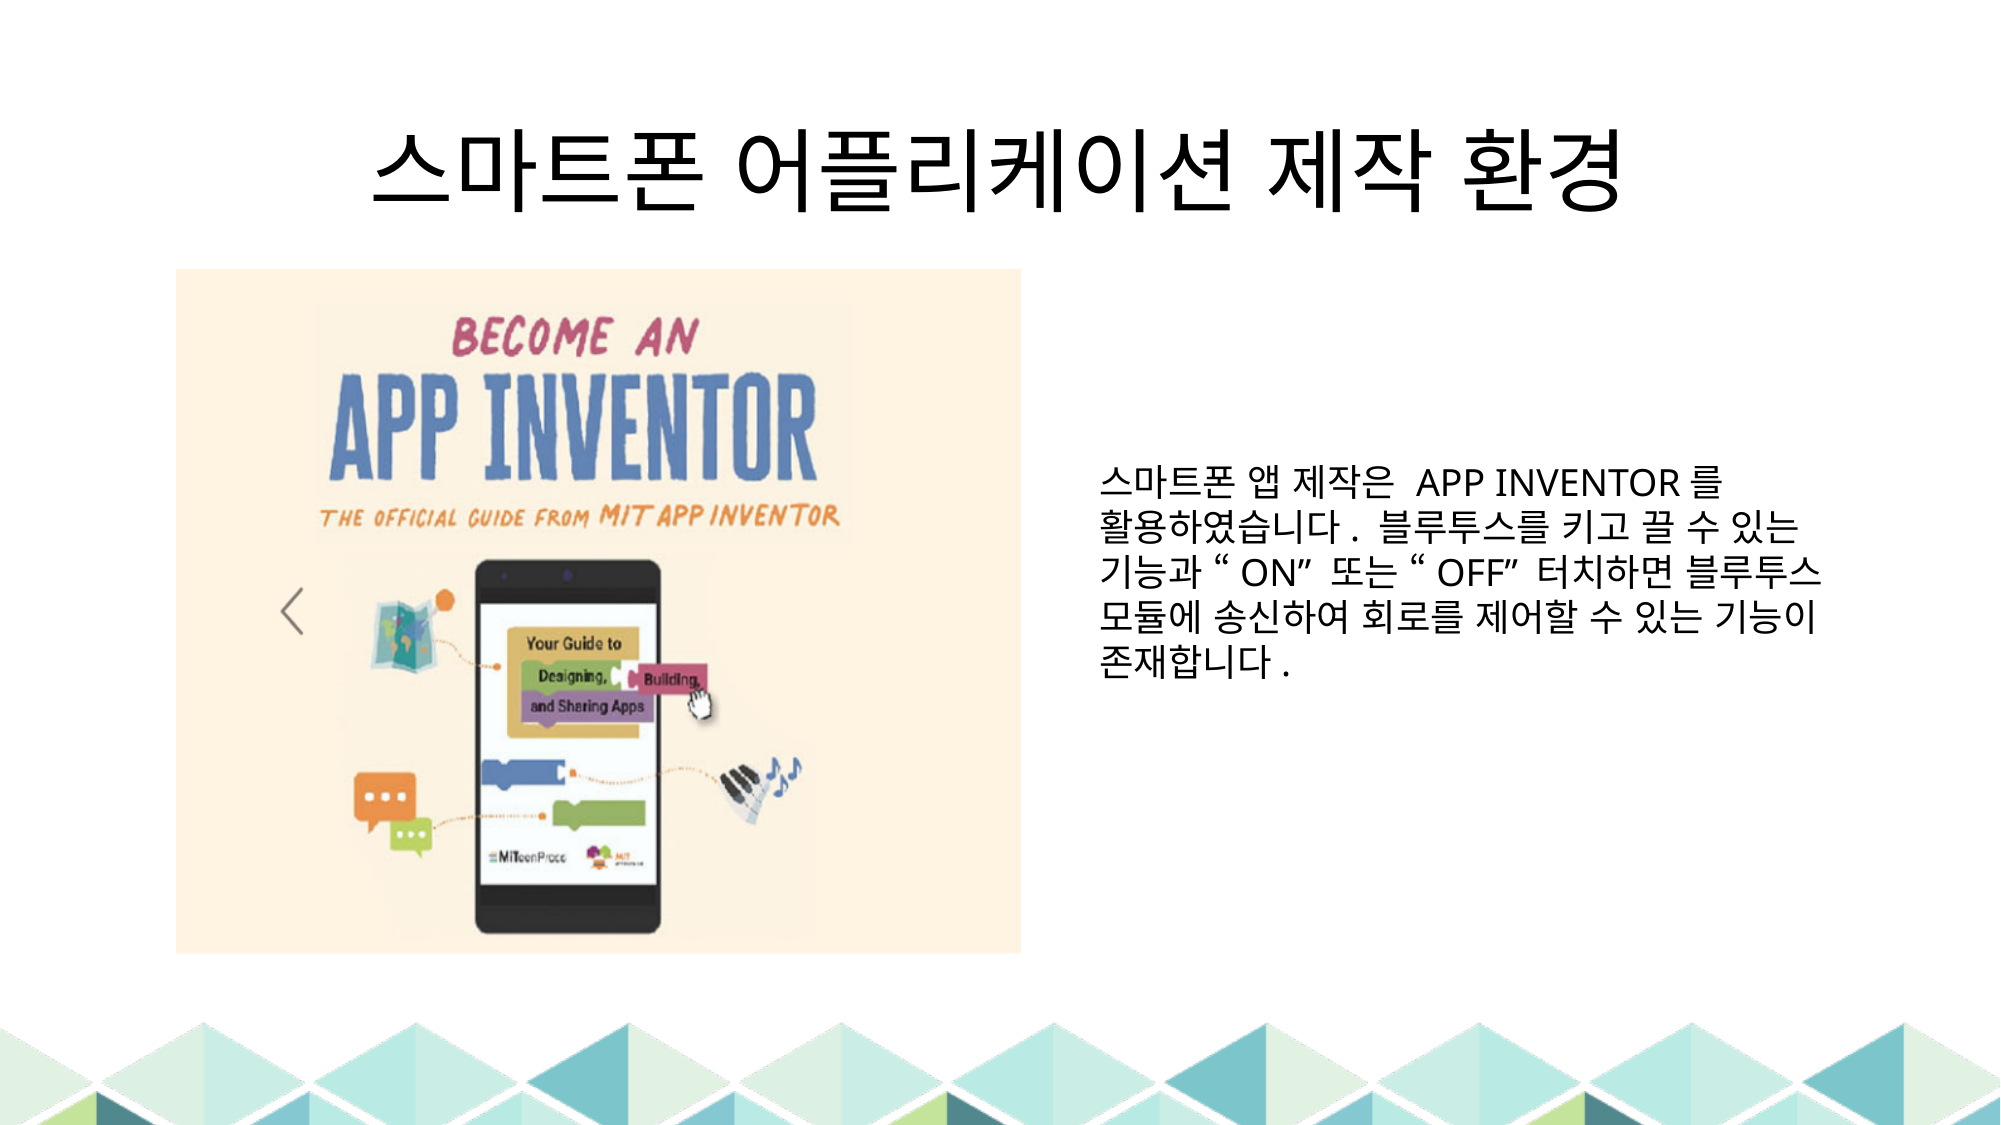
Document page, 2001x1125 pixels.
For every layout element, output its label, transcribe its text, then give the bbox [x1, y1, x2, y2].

title 스마트폰 어플리케이션 제작 환경 [137, 59, 1863, 278]
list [176, 265, 1021, 969]
text_box 스마트폰 앱 제작은 APP INVENTOR를 활용하였습니다. 블루투스를 키고 끌 수 있는 기능과 “ON” 또는 “OFF” 터치하면 블루투스 모듈에 송신하여 회로를 제어할 수 있는 기능이 존재합니다. [1084, 451, 1840, 692]
picture [0, 0, 2001, 1125]
